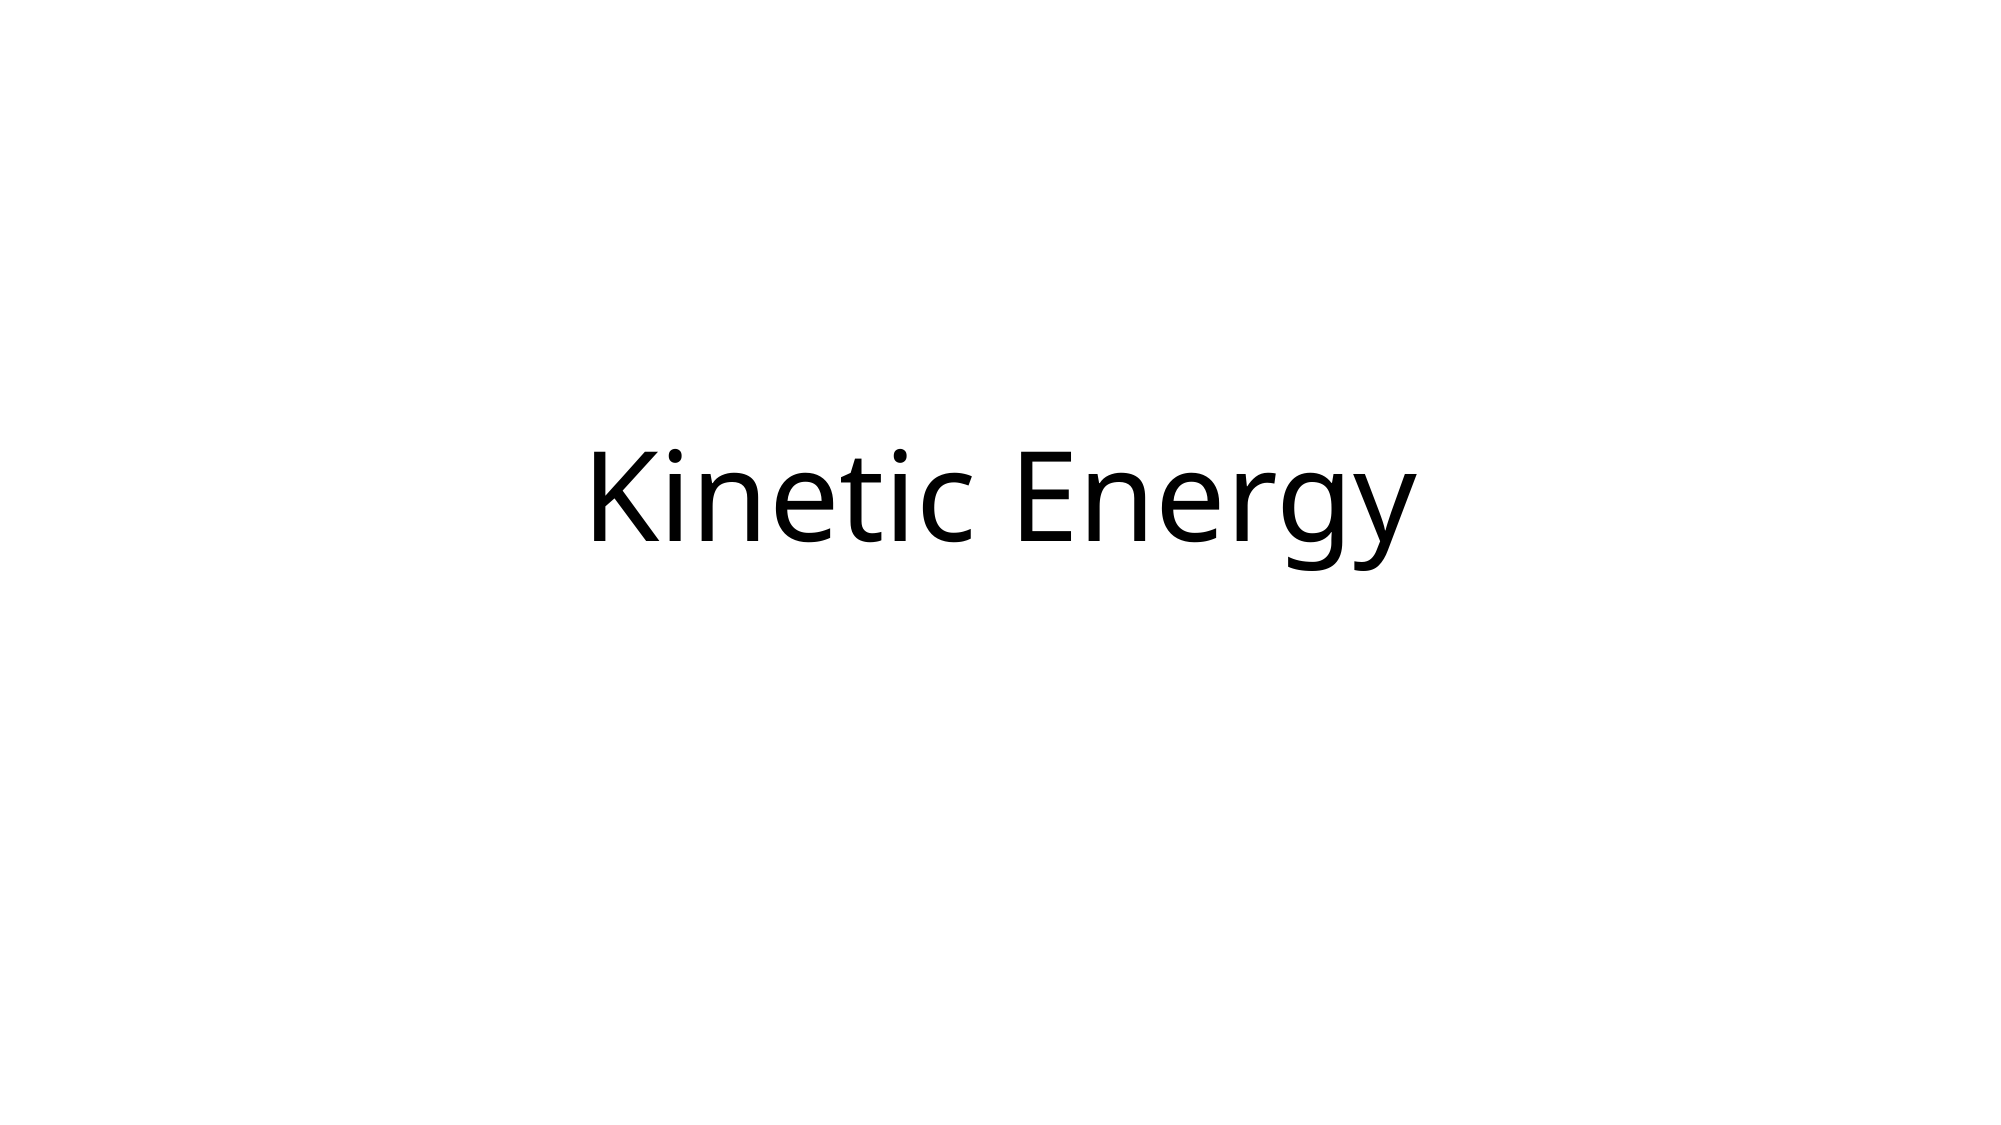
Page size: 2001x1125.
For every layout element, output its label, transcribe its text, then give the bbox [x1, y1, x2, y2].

title Kinetic Energy [249, 184, 1750, 576]
